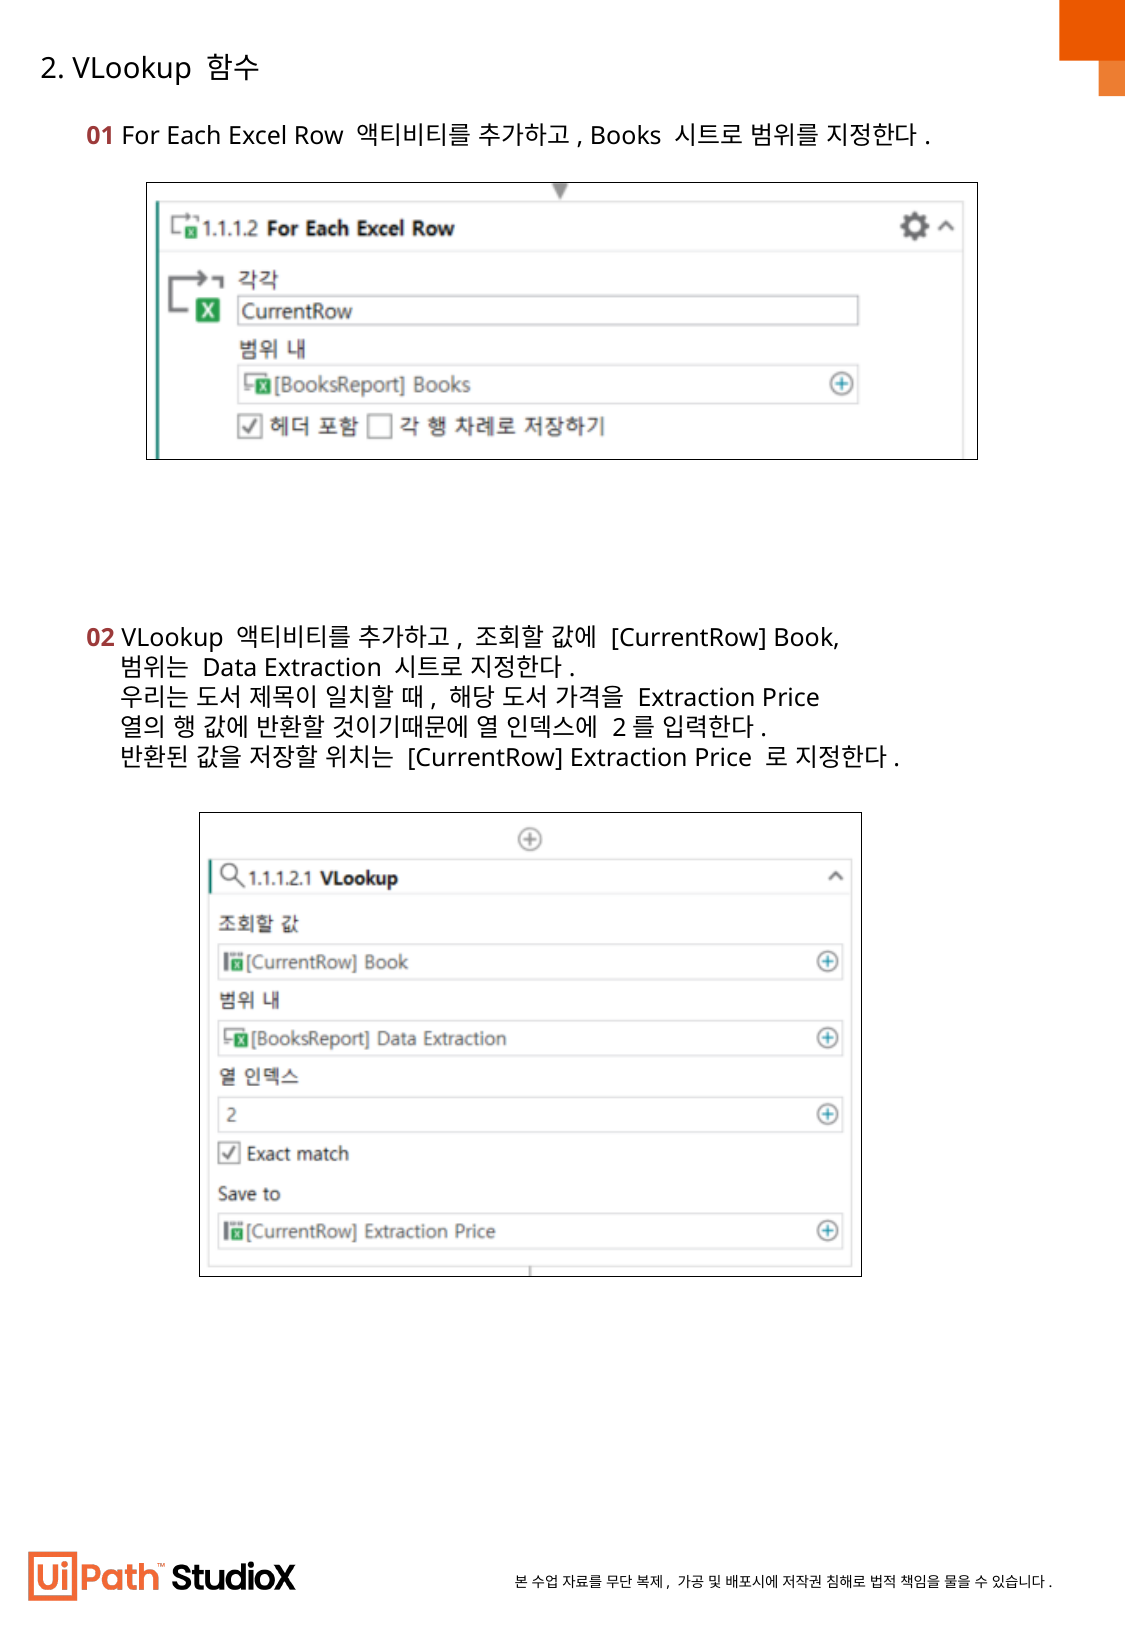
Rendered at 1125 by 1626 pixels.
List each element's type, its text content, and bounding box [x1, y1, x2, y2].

picture [27, 1550, 297, 1602]
text_box 2. VLookup 함수 [25, 41, 318, 92]
picture [146, 182, 978, 460]
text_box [1059, 0, 1125, 97]
text_box 01 For Each Excel Row 액티비티를 추가하고, Books 시트로 범위를 지정한다. [71, 112, 1125, 157]
text_box 02 VLookup 액티비티를 추가하고, 조회할 값에 [CurrentRow] Book, 범위는 Data Extraction 시트로 지정한다. 우리는 도서 제목이 일치할 때, 해당 도서 가격을 Extraction Price 열의 행 값에 반환할 것이기때문에 열 인덱스에 2를 입력한다. 반환된 값을 저장할 위치는 [CurrentRow] Extraction Price 로 지정한다. [71, 614, 1125, 779]
text_box 본 수업 자료를 무단 복제, 가공 및 배포시에 저작권 침해로 법적 책임을 물을 수 있습니다. [499, 1565, 1068, 1598]
picture [198, 812, 862, 1277]
